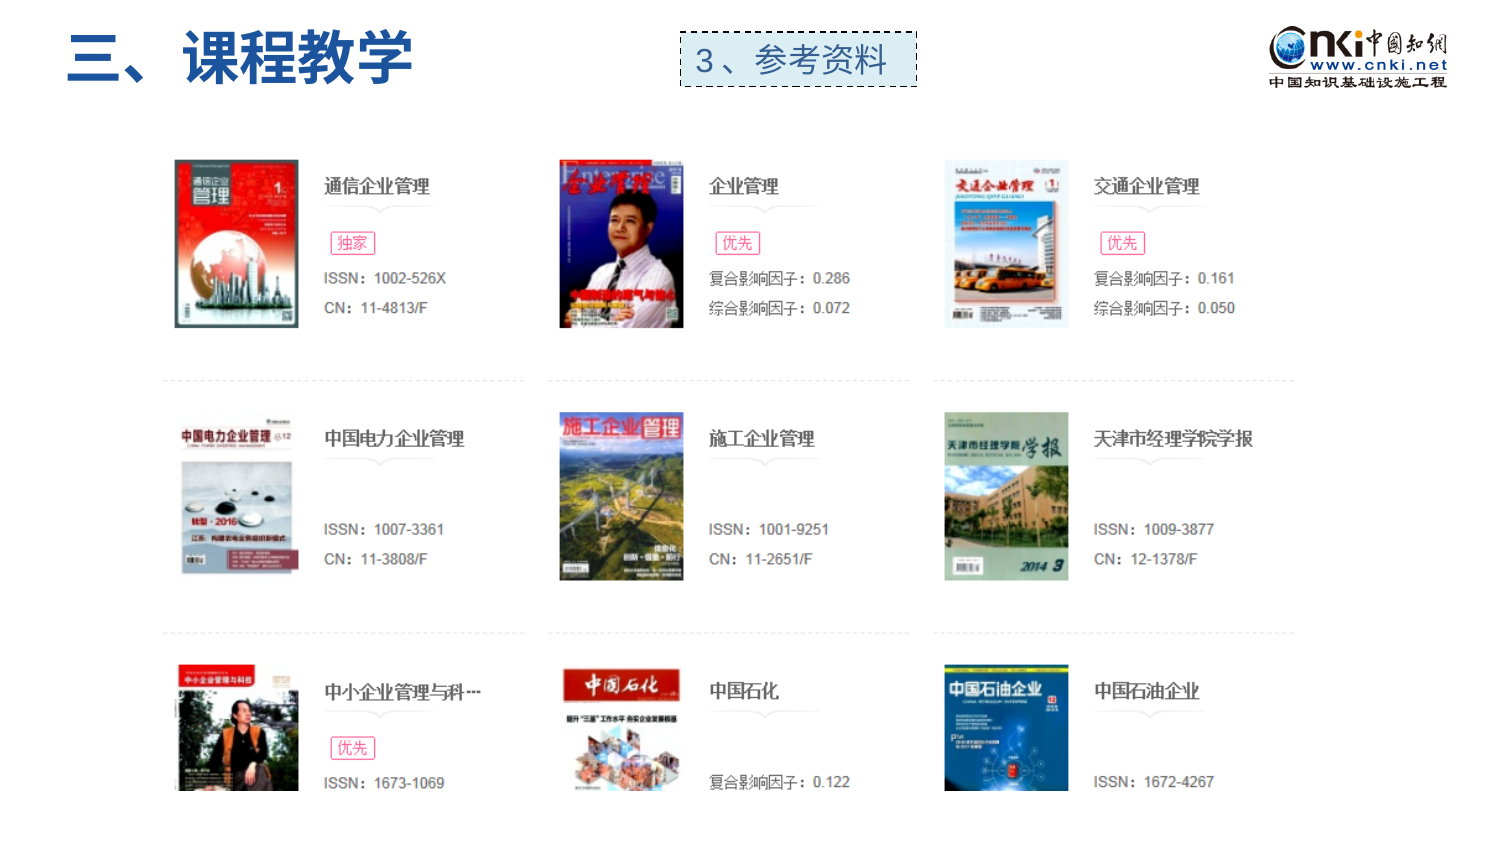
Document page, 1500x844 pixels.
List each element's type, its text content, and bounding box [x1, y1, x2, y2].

text_box 3、参考资料 [680, 31, 917, 87]
text_box 三、课程教学 [49, 20, 550, 93]
picture [1269, 26, 1447, 88]
picture [154, 118, 1321, 792]
